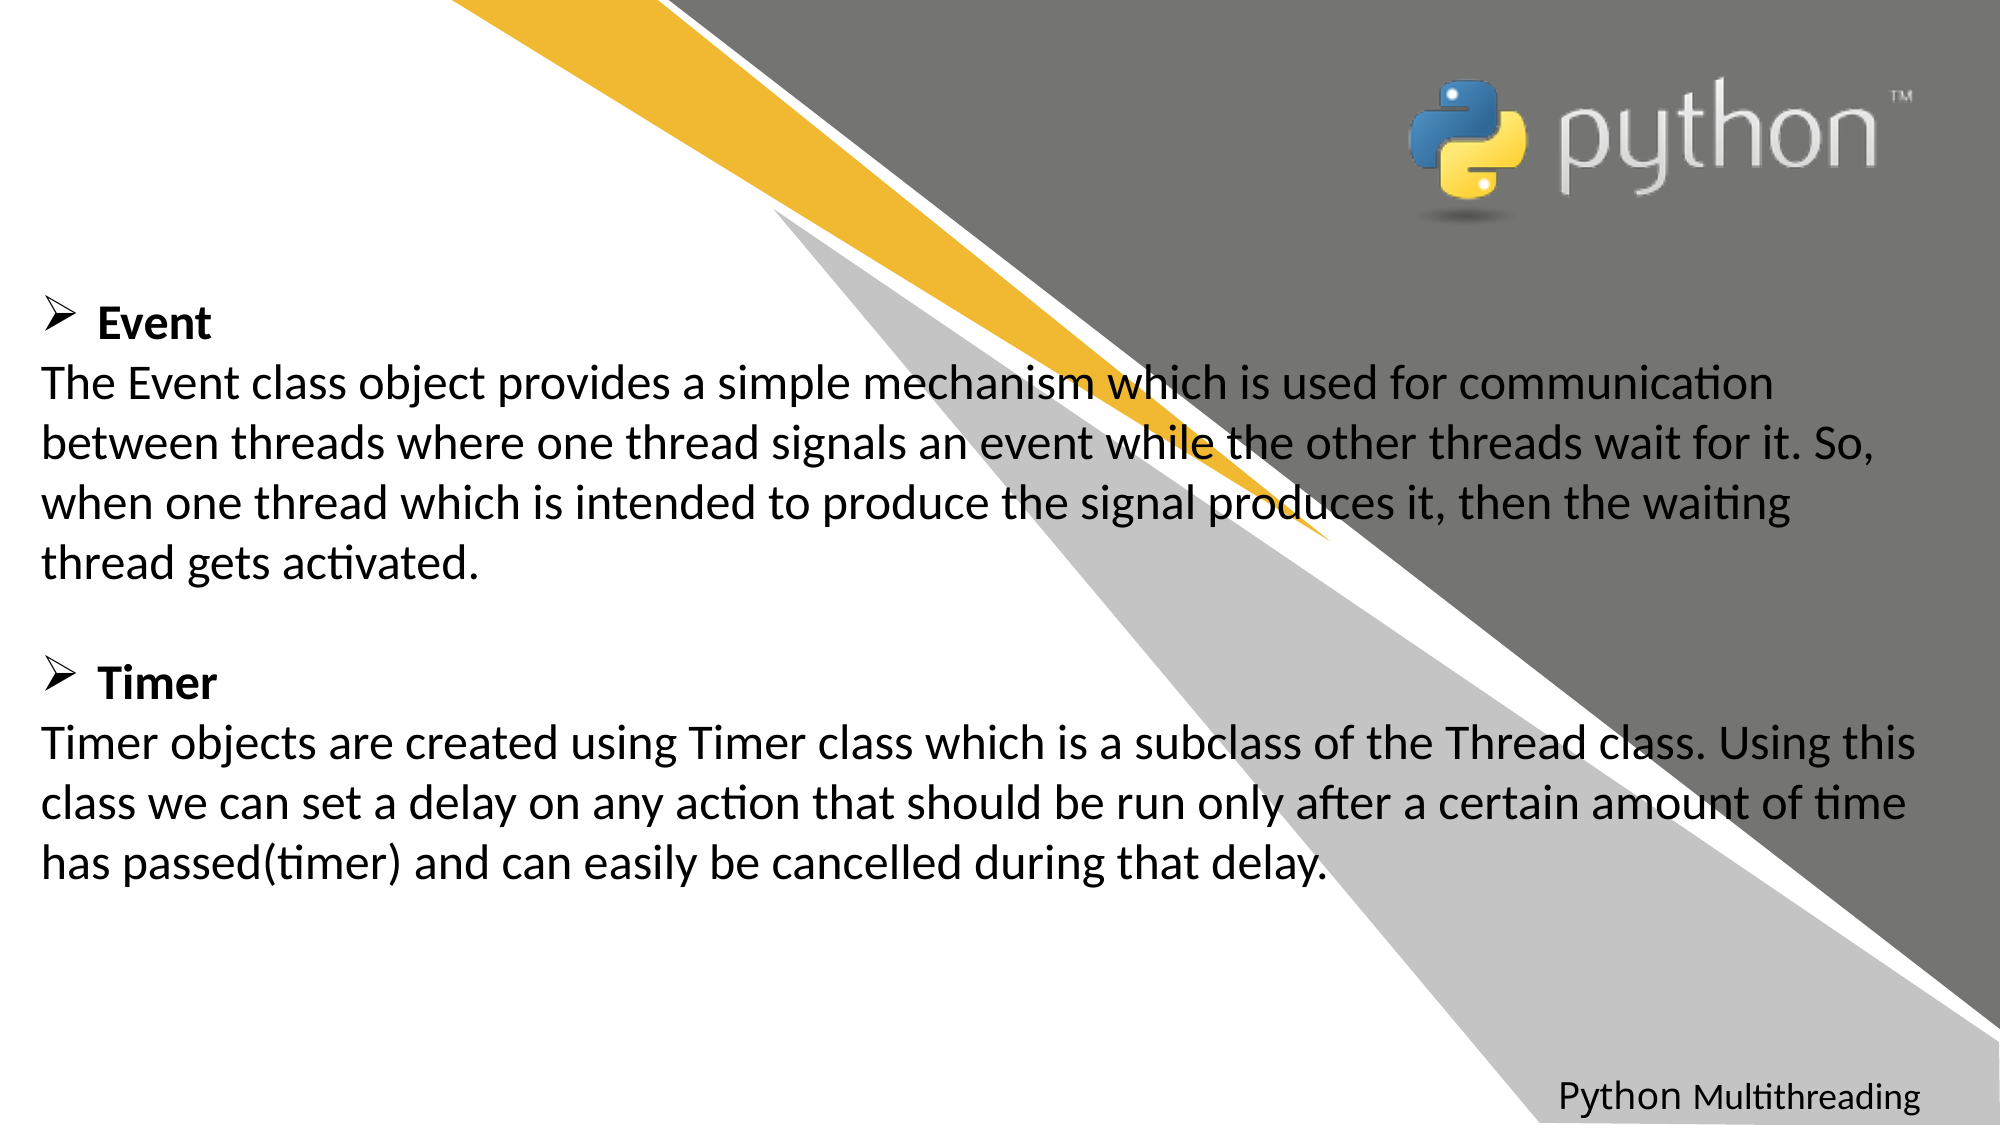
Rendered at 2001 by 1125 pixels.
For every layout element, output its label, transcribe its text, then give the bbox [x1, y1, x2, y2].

text_box Python Multithreading [1404, 1064, 2000, 1125]
text_box [449, 0, 1010, 282]
text_box [772, 207, 883, 282]
text_box Event The Event class object provides a simple mechanism which is used for communication between threads where one thread signals an event while the other threads wait for it. So, when one thread which is intended to produce the signal produces it, then the waiting thread gets activated. Timer Timer objects are created using Timer class which is a subclass of the Thread class. Using this class we can set a delay on any action that should be run only after a certain amount of time has passed(timer) and can easily be cancelled during that delay. [26, 282, 1939, 897]
picture [1395, 59, 2000, 231]
text_box [1348, 897, 2000, 1064]
text_box [667, 0, 2000, 1031]
